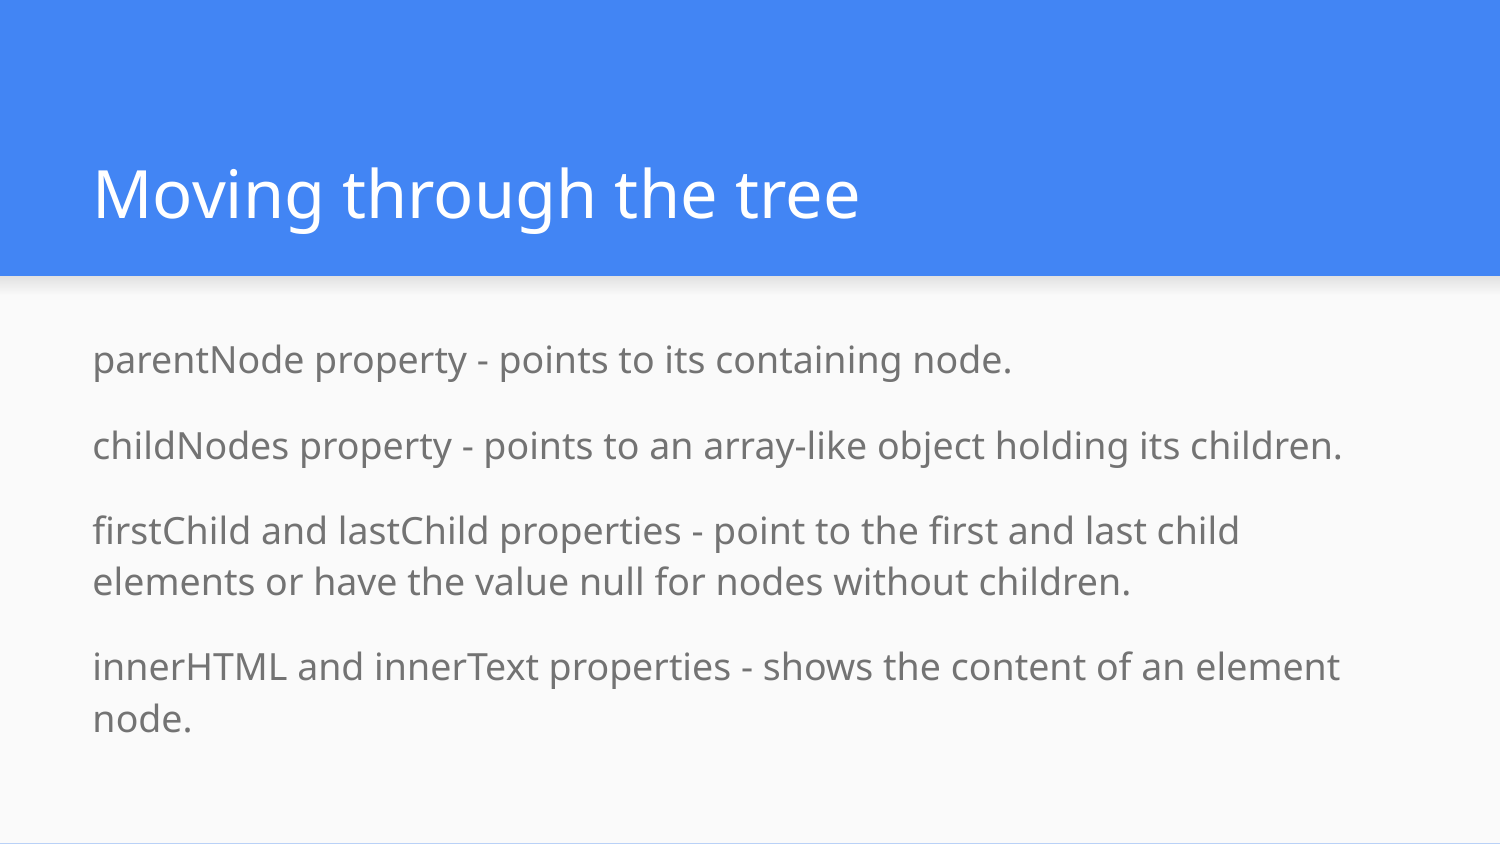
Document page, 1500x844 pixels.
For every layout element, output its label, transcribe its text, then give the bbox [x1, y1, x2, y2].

list parentNode property - points to its containing node. childNodes property - points to an array-like object holding its children. firstChild and lastChild properties - point to the first and last child elements or have the value null for nodes without children. innerHTML and innerText properties - shows the content of an element node. [77, 314, 1427, 760]
title Moving through the tree [77, 121, 1427, 248]
